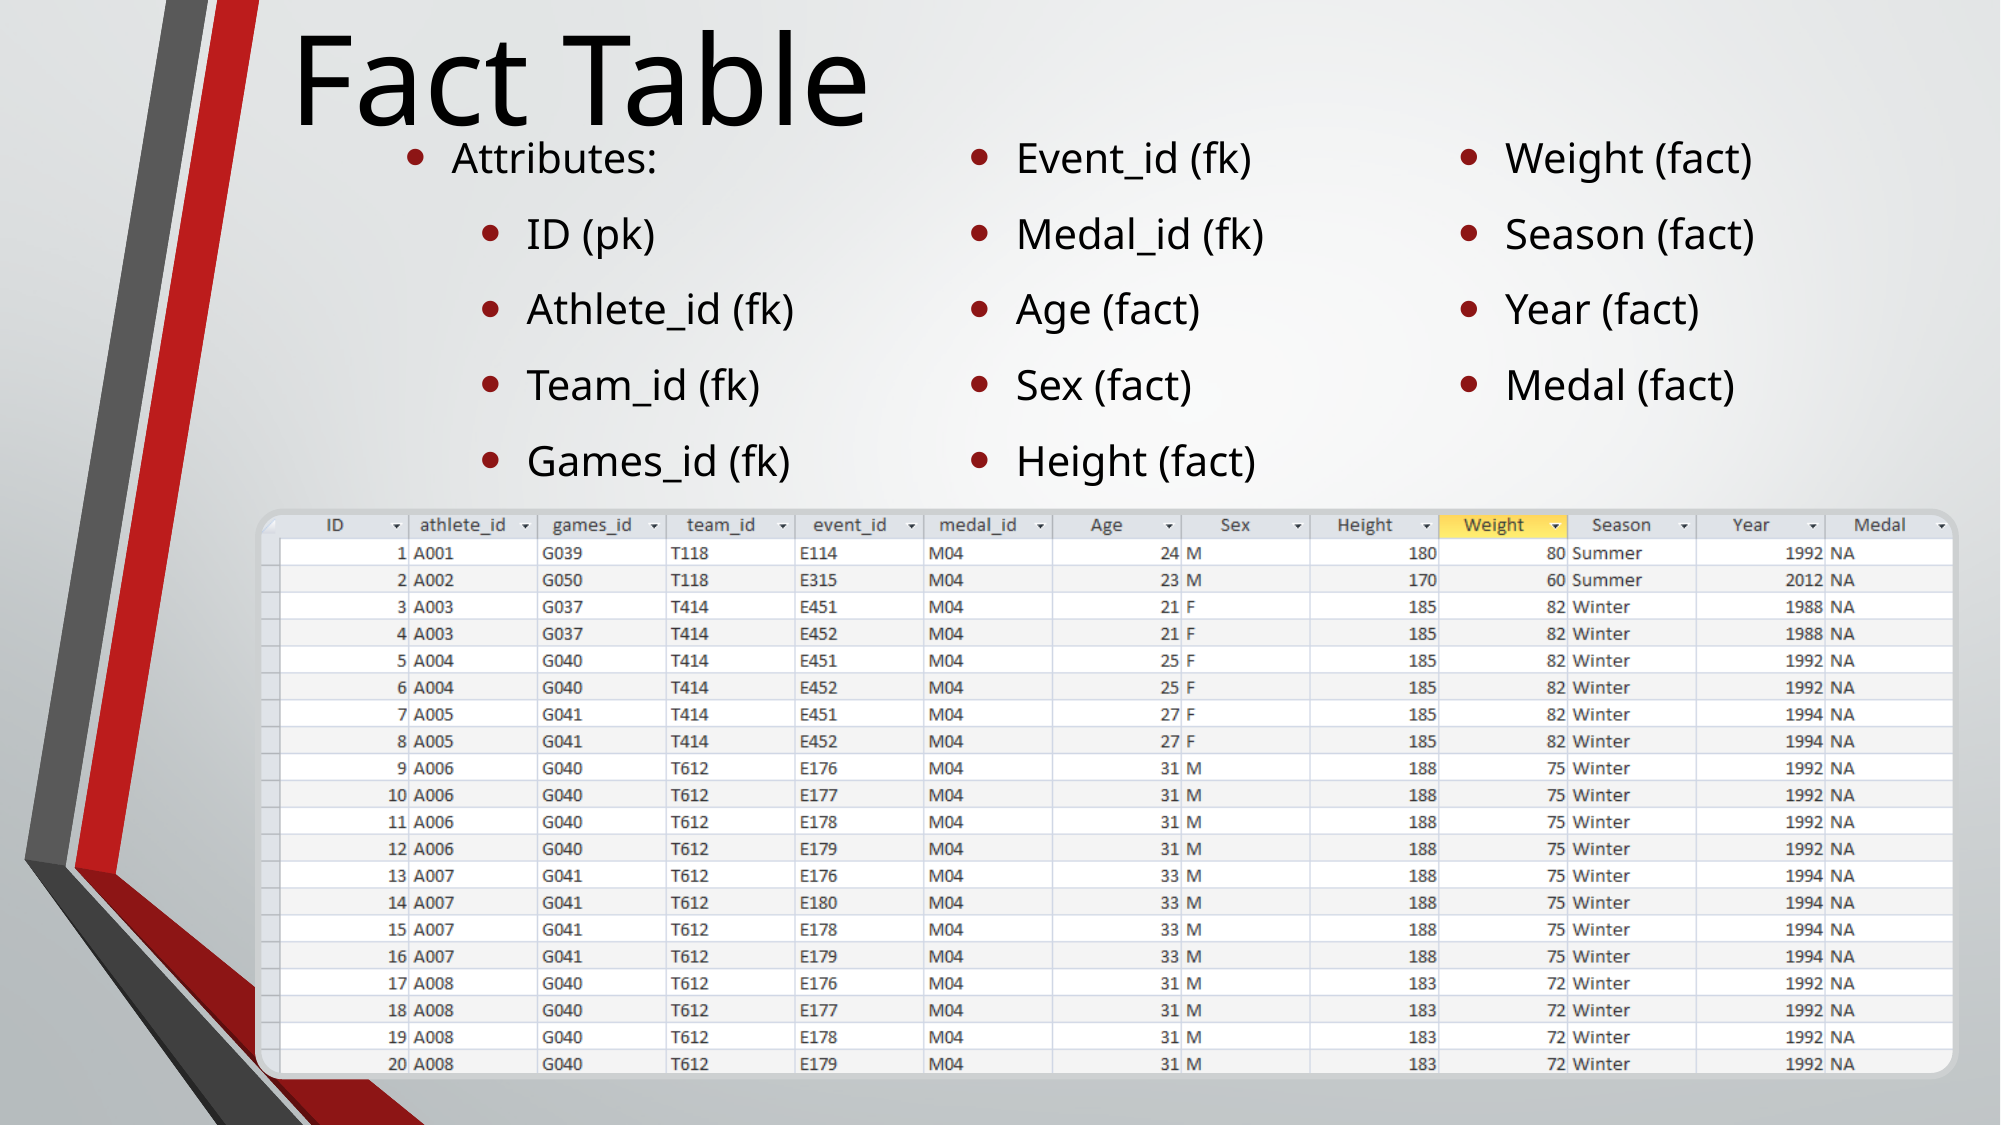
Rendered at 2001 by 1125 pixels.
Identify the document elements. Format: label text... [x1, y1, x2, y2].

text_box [24, 0, 425, 1125]
title Fact Table [425, 0, 904, 119]
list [257, 511, 1956, 1077]
list Attributes: ID (pk) Athlete_id (fk) Team_id (fk) Games_id (fk) Event_id (fk) Medal_id (fk) Age (fact) Sex (fact) Height (fact) Weight (fact) Season (fact) Year (fact) Medal (fact) [425, 119, 1888, 464]
